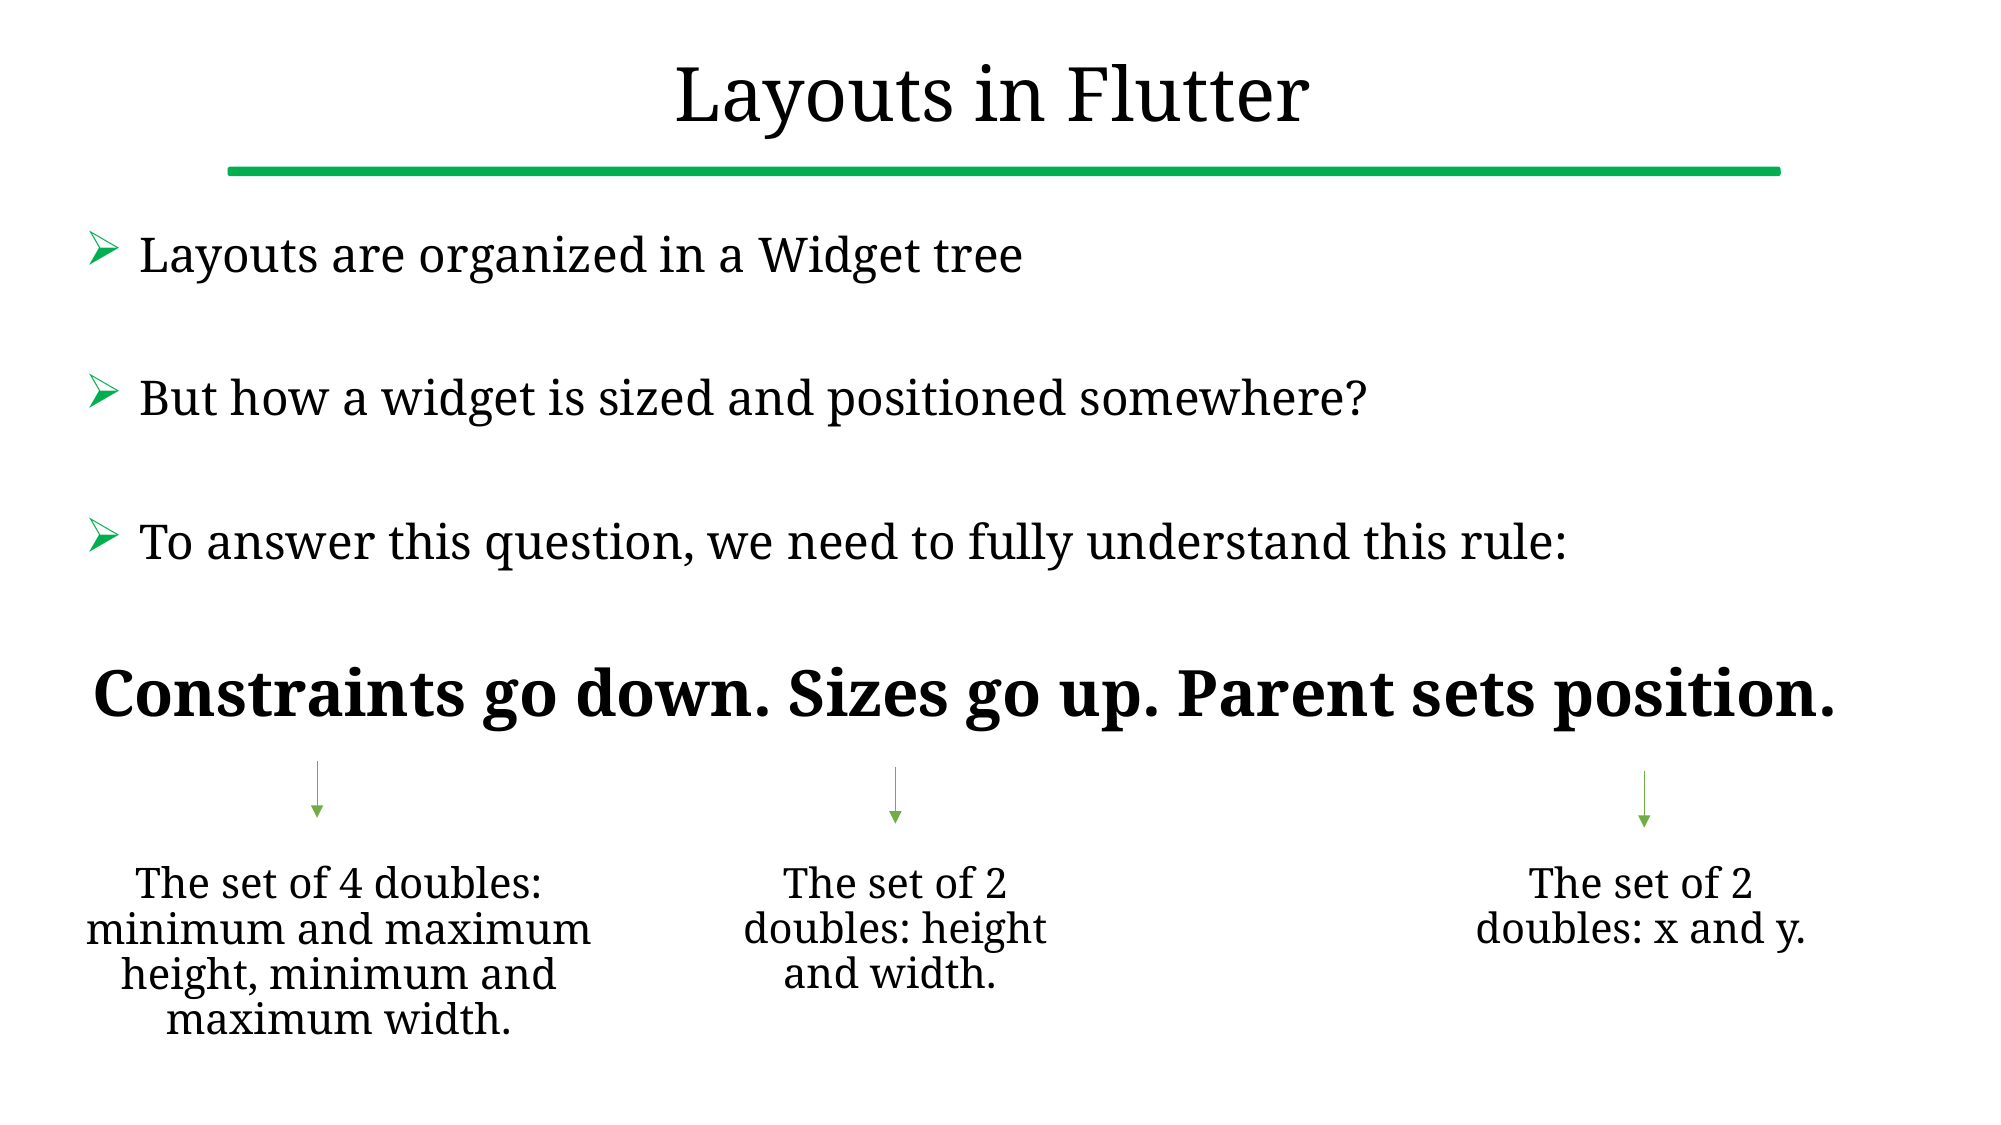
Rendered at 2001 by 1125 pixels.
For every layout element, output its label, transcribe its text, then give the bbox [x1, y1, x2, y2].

text_box The set of 2 doubles: height and width. [709, 855, 1082, 1056]
text_box [70, 817, 1861, 1056]
text_box The set of 2 doubles: x and y. [1447, 855, 1835, 1056]
title Layouts in Flutter [70, 26, 1936, 168]
text_box The set of 4 doubles: minimum and maximum height, minimum and maximum width. [70, 855, 608, 1056]
list Layouts are organized in a Widget tree But how a widget is sized and positioned somewhere? To answer this question, we need to fully understand this rule: Constraints go down. Sizes go up. Parent sets position. [70, 223, 1861, 762]
